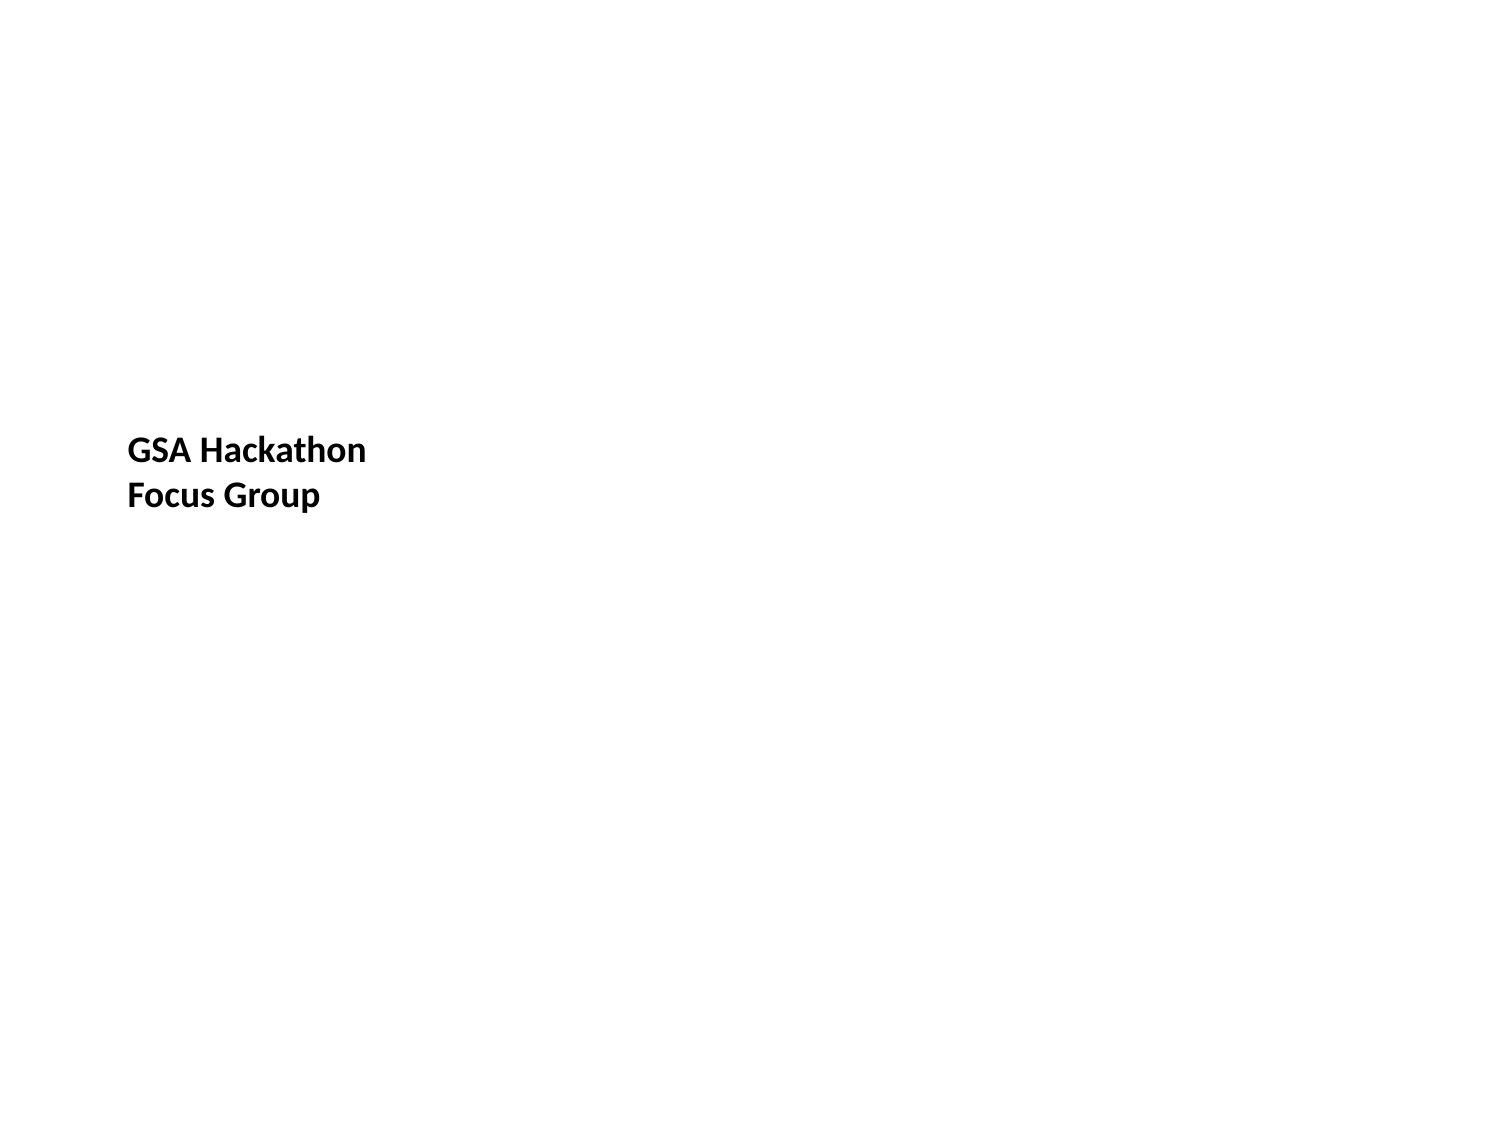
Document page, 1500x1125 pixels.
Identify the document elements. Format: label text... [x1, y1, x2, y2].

title GSA Hackathon Focus Group [112, 349, 1388, 591]
